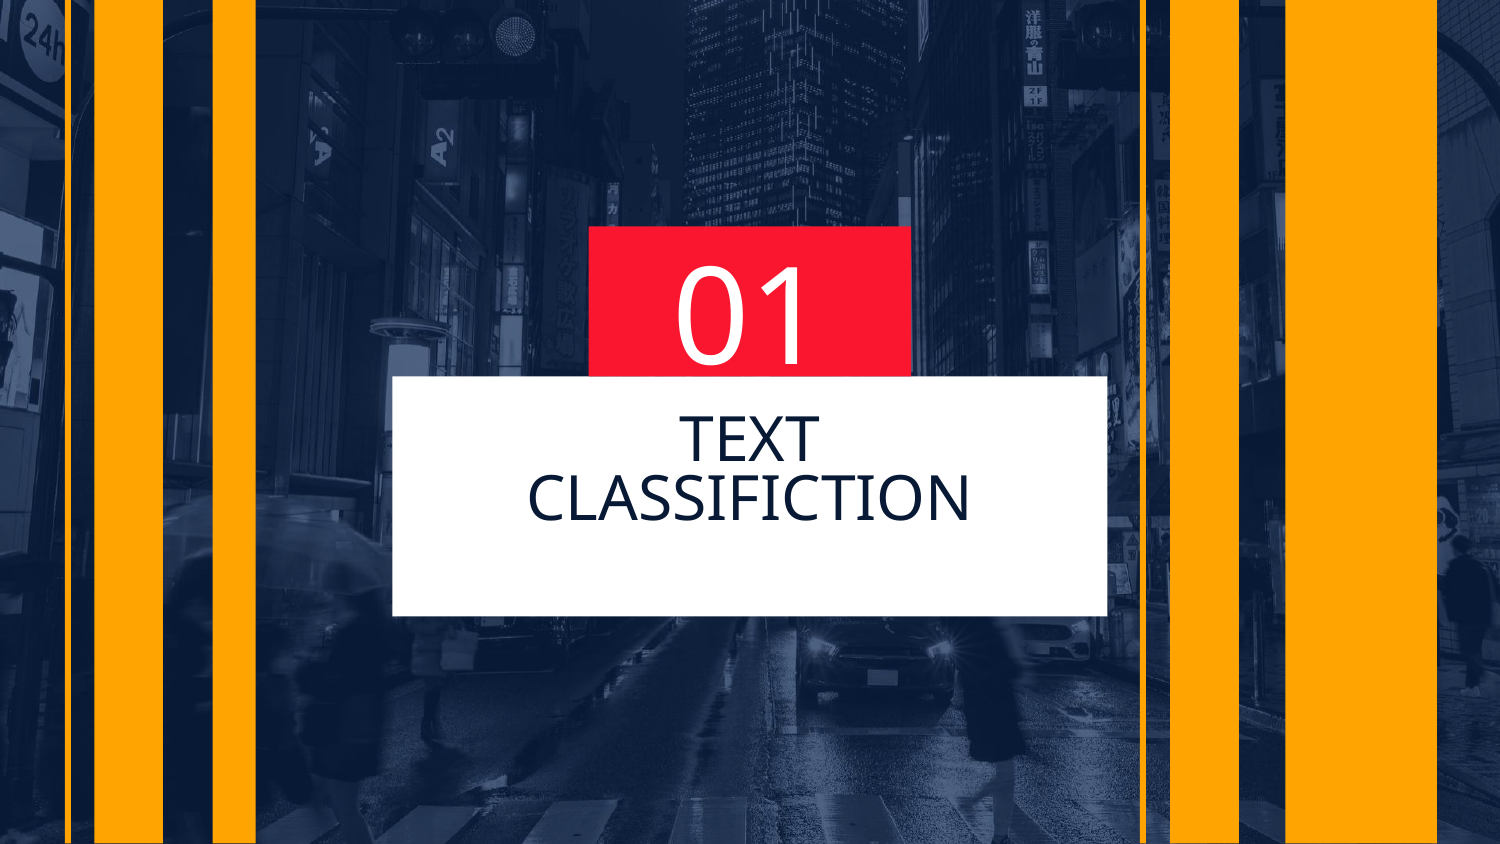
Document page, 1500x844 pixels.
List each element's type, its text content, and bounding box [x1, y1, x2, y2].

text_box [588, 226, 912, 377]
picture [0, 0, 64, 844]
picture [1146, 0, 1170, 844]
title 01 [599, 214, 901, 365]
title TEXT CLASSIFICTION [453, 398, 1047, 578]
picture [256, 0, 1139, 844]
picture [163, 0, 212, 844]
picture [1239, 0, 1285, 844]
picture [1437, 0, 1500, 844]
picture [71, 0, 94, 844]
text_box [392, 376, 1108, 617]
